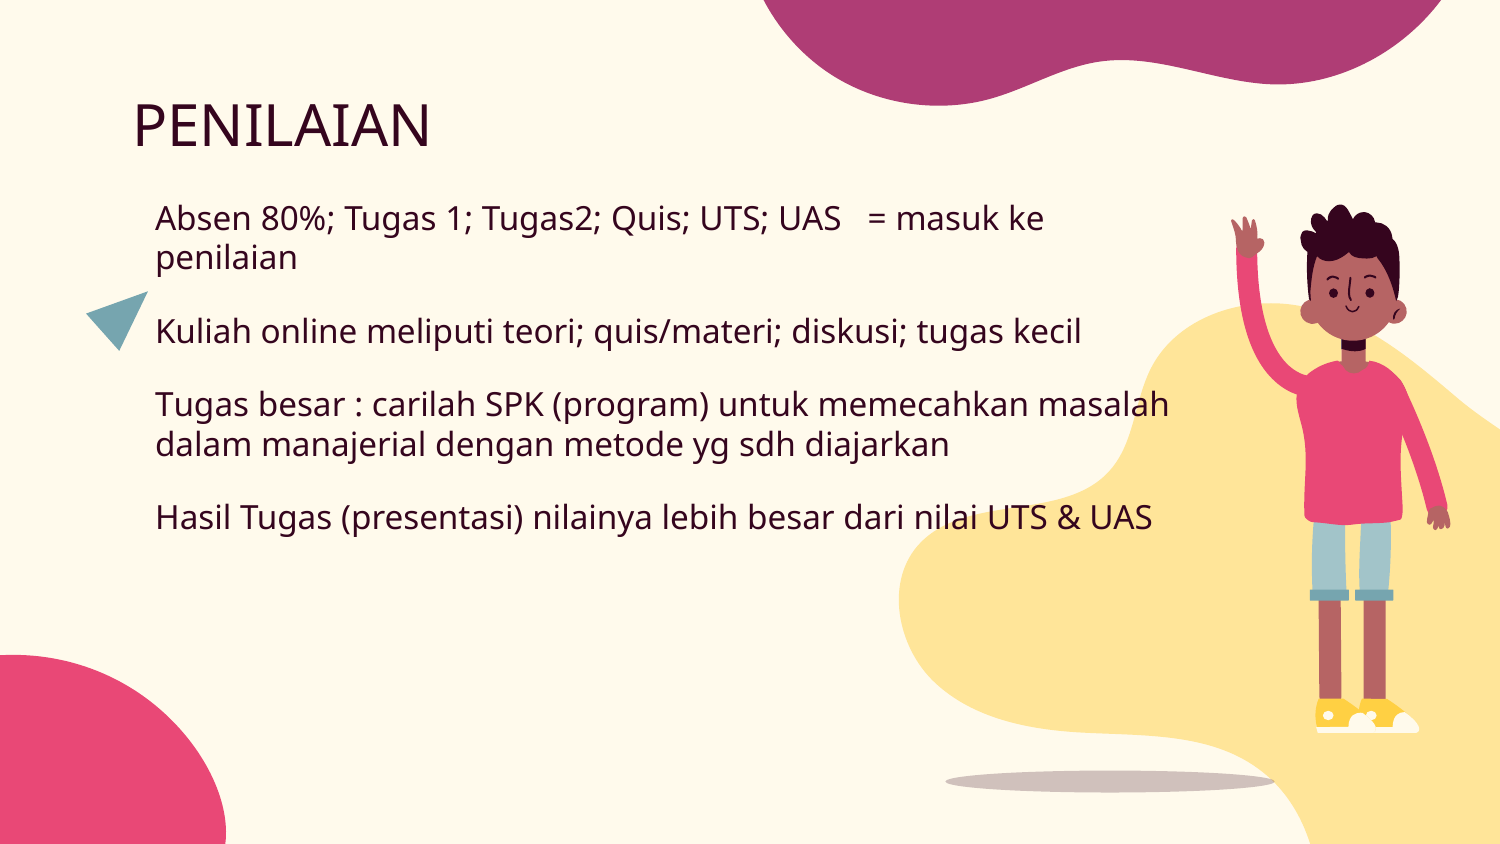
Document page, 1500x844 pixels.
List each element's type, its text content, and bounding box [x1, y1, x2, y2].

title PENILAIAN [117, 72, 1231, 167]
text_box [945, 770, 1275, 793]
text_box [1230, 204, 1452, 734]
list Absen 80%; Tugas 1; Tugas2; Quis; UTS; UAS = masuk ke penilaian Kuliah online meliputi teori; quis/materi; diskusi; tugas kecil Tugas besar : carilah SPK (program) untuk memecahkan masalah dalam manajerial dengan metode yg sdh diajarkan Hasil Tugas (presentasi) nilainya lebih besar dari nilai UTS & UAS [139, 181, 1196, 715]
